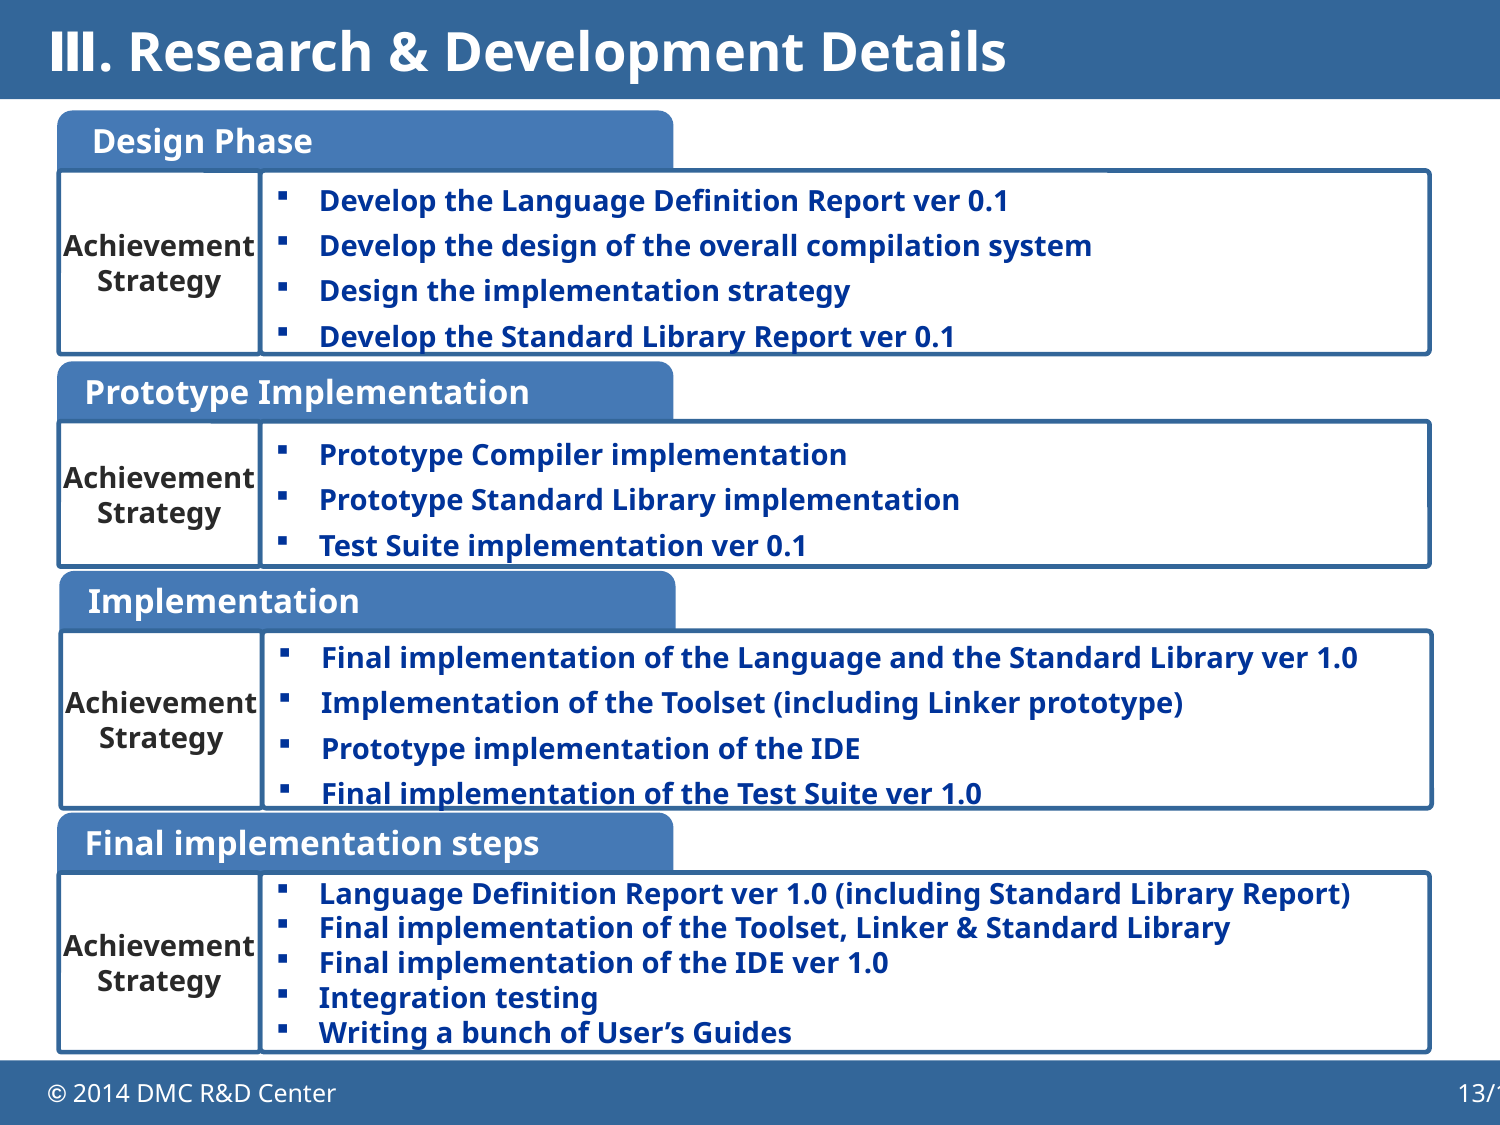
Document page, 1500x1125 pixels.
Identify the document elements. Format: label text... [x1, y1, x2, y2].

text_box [58, 813, 675, 918]
text_box Achievement Strategy [58, 475, 260, 567]
text_box Achievement Strategy [58, 222, 260, 355]
text_box Prototype Compiler implementation Prototype Standard Library implementation Test Suite implementation ver 0.1 [260, 421, 1430, 567]
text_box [60, 572, 677, 676]
text_box Achievement Strategy [60, 682, 263, 809]
text_box Ⅲ. Research & Development Details [32, 9, 1500, 90]
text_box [58, 362, 675, 467]
text_box Final implementation of the Language and the Standard Library ver 1.0 Implementation of the Toolset (including Linker prototype) Prototype implementation of the IDE Final implementation of the Test Suite ver 1.0 [262, 630, 1432, 809]
text_box Develop the Language Definition Report ver 0.1 Develop the design of the overall compilation system Design the implementation strategy Develop the Standard Library Report ver 0.1 [260, 170, 1430, 355]
text_box Achievement Strategy [58, 926, 260, 1053]
text_box Language Definition Report ver 1.0 (including Standard Library Report) Final implementation of the Toolset, Linker & Standard Library Final implementation of the IDE ver 1.0 Integration testing Writing a bunch of User’s Guides [260, 872, 1430, 1053]
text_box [58, 111, 675, 216]
